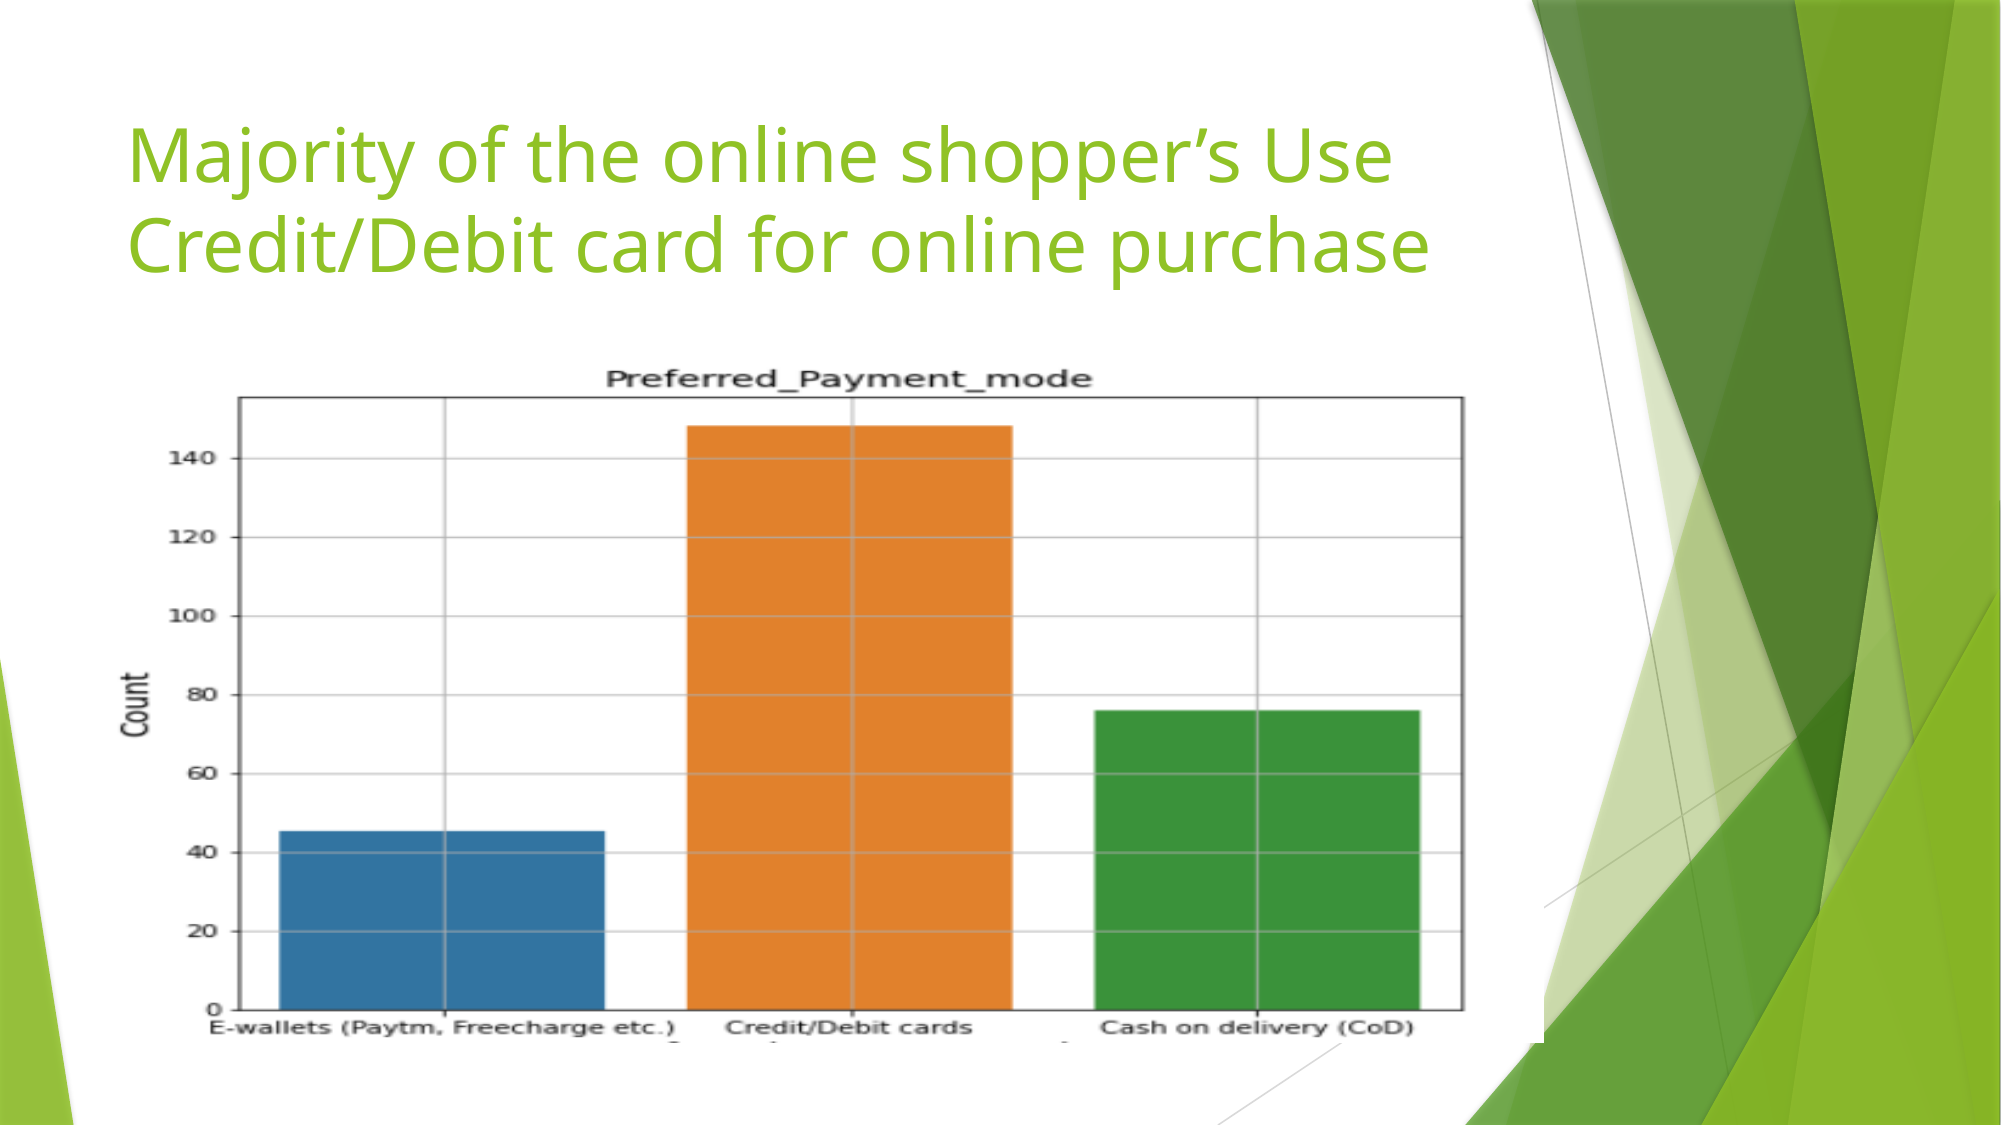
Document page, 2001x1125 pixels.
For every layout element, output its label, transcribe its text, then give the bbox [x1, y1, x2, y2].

title Majority of the online shopper’s Use Credit/Debit card for online purchase [111, 99, 1522, 317]
picture [80, 353, 1544, 1044]
